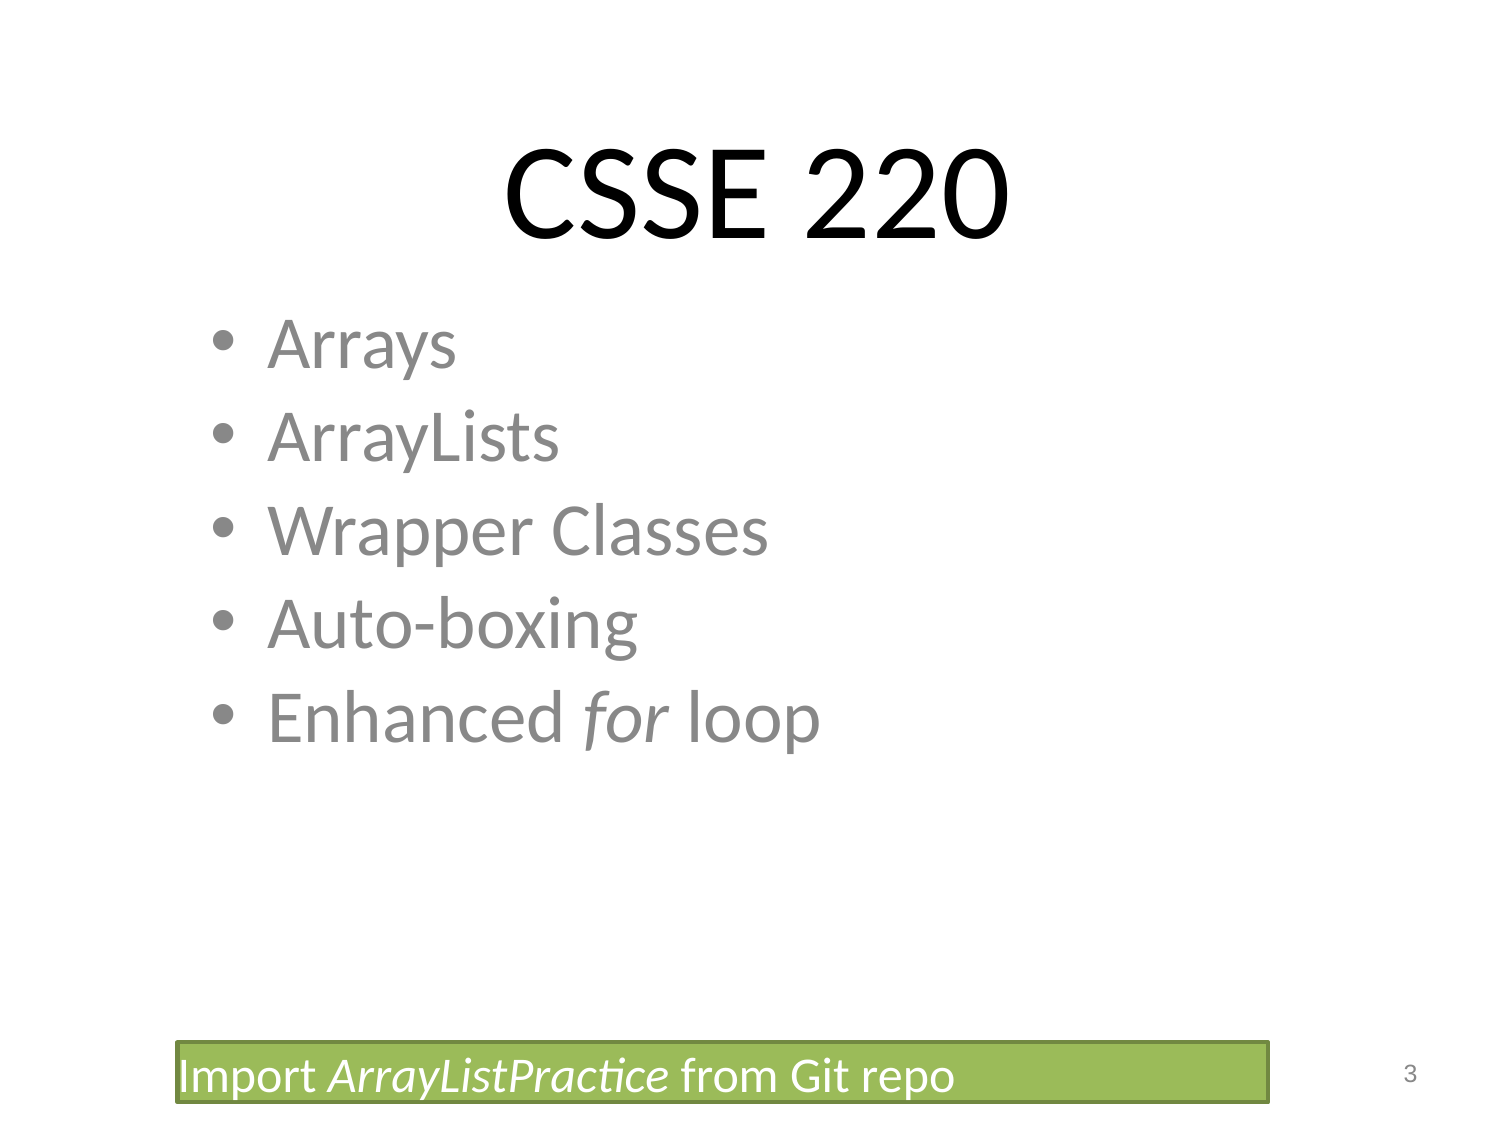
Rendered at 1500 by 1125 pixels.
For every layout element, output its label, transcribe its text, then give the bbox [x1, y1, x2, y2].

text_box CSSE 220 [108, 0, 1408, 367]
text_box Import ArrayListPractice from Git repo [177, 1042, 1269, 1103]
list Arrays ArrayLists Wrapper Classes Auto-boxing Enhanced for loop [202, 295, 1302, 857]
slide_number 3 [1269, 1050, 1426, 1095]
